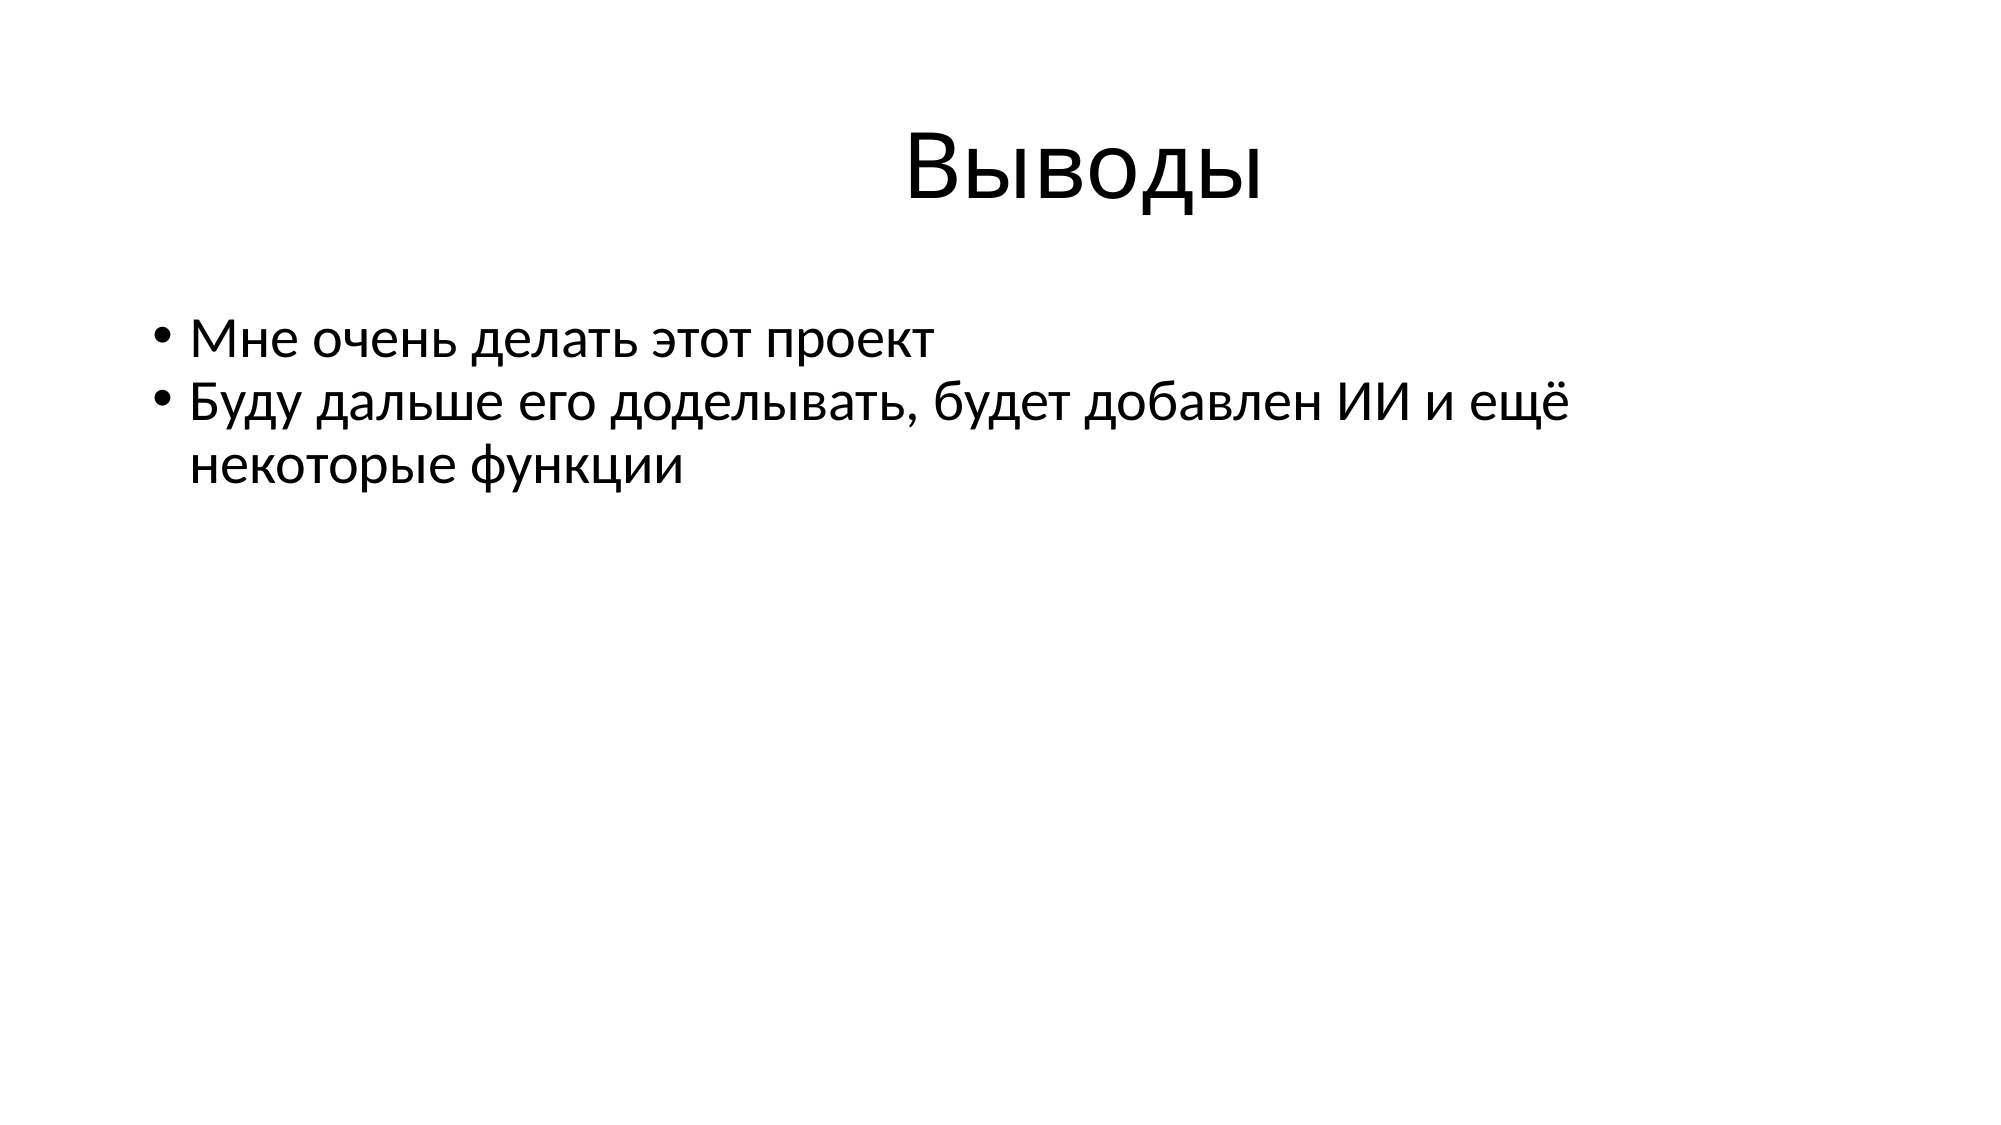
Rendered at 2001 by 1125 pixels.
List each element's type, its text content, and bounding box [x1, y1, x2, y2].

text_box Мне очень делать этот проект Буду дальше его доделывать, будет добавлен ИИ и ещё некоторые функции [137, 299, 1863, 1014]
text_box Выводы [137, 59, 1863, 278]
